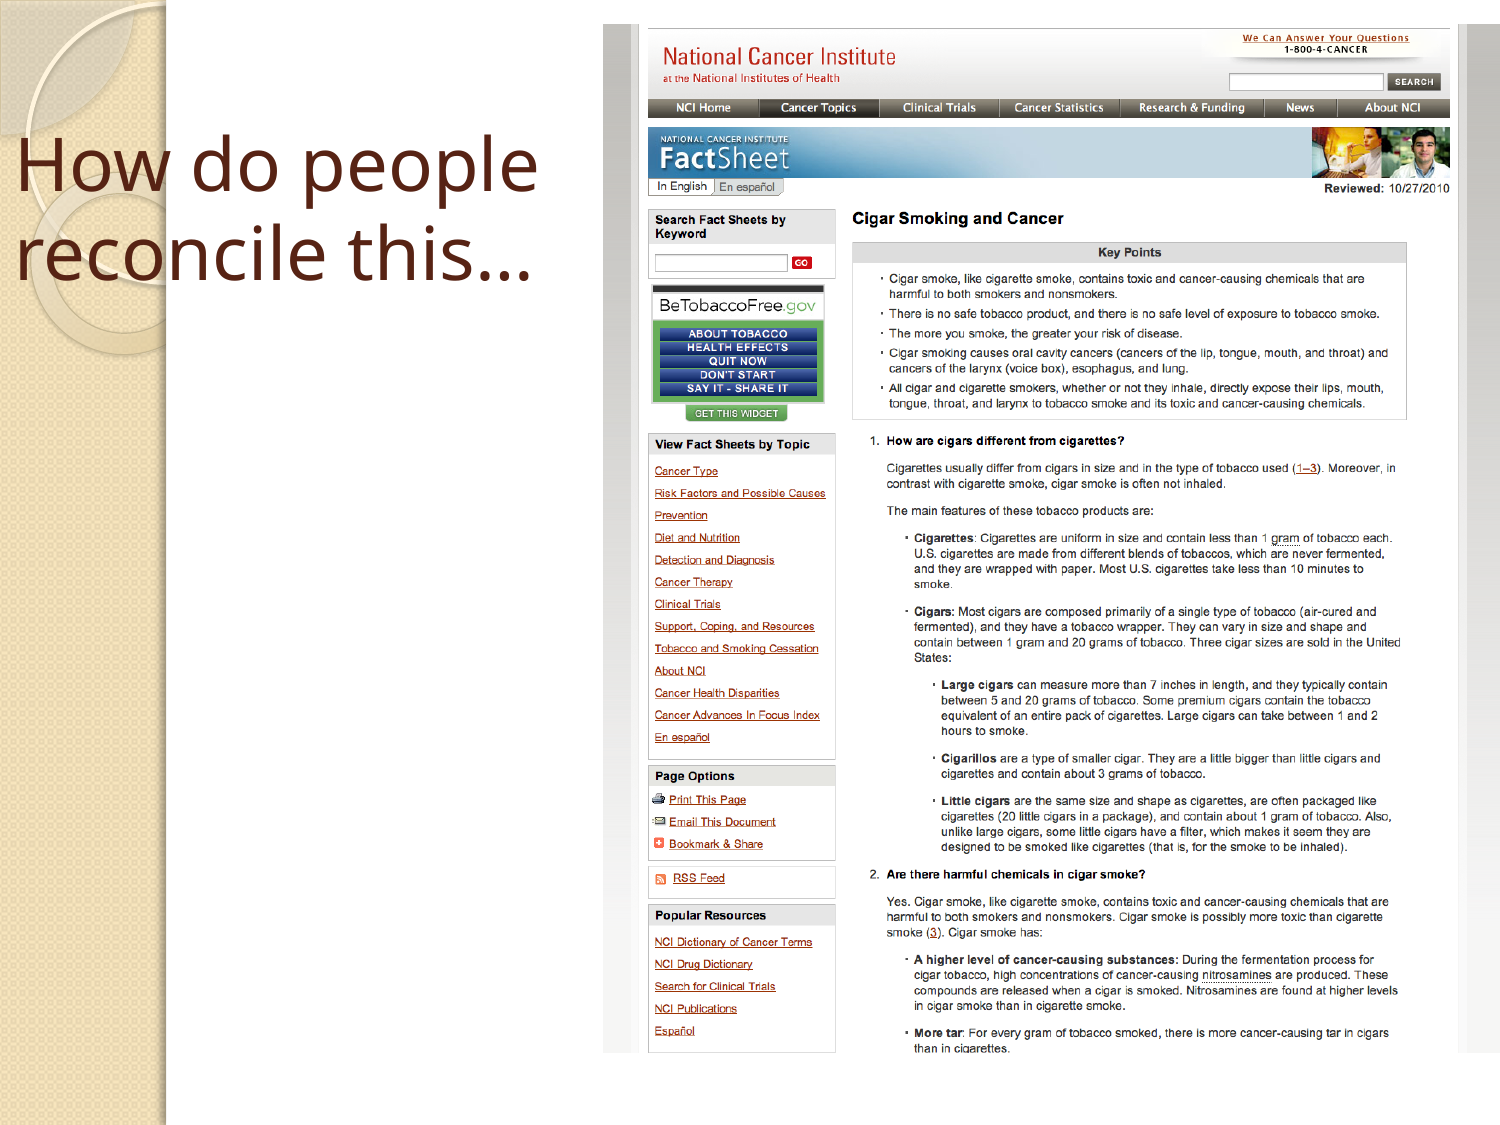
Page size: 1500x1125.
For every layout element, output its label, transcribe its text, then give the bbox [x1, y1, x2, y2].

picture [602, 24, 1500, 1053]
title How do people reconcile this… [0, 50, 595, 363]
